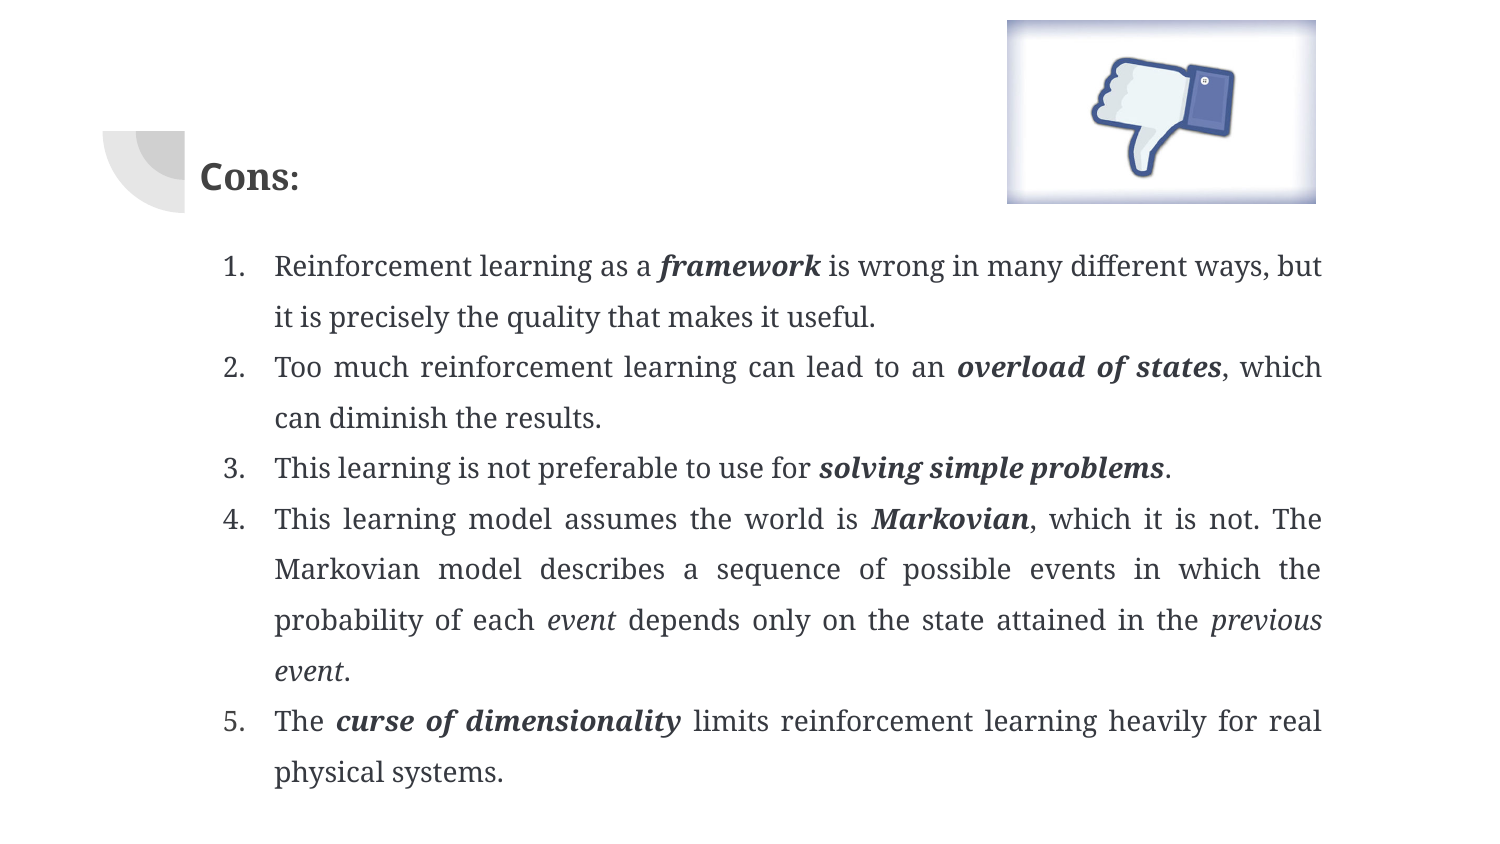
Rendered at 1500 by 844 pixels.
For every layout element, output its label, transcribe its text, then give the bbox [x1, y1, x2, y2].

list Cons: Reinforcement learning as a framework is wrong in many different ways, but it is precisely the quality that makes it useful. Too much reinforcement learning can lead to an overload of states, which can diminish the results. This learning is not preferable to use for solving simple problems. This learning model assumes the world is Markovian, which it is not. The Markovian model describes a sequence of possible events in which the probability of each event depends only on the state attained in the previous event. The curse of dimensionality limits reinforcement learning heavily for real physical systems. [184, 131, 1338, 808]
picture [1006, 20, 1316, 204]
